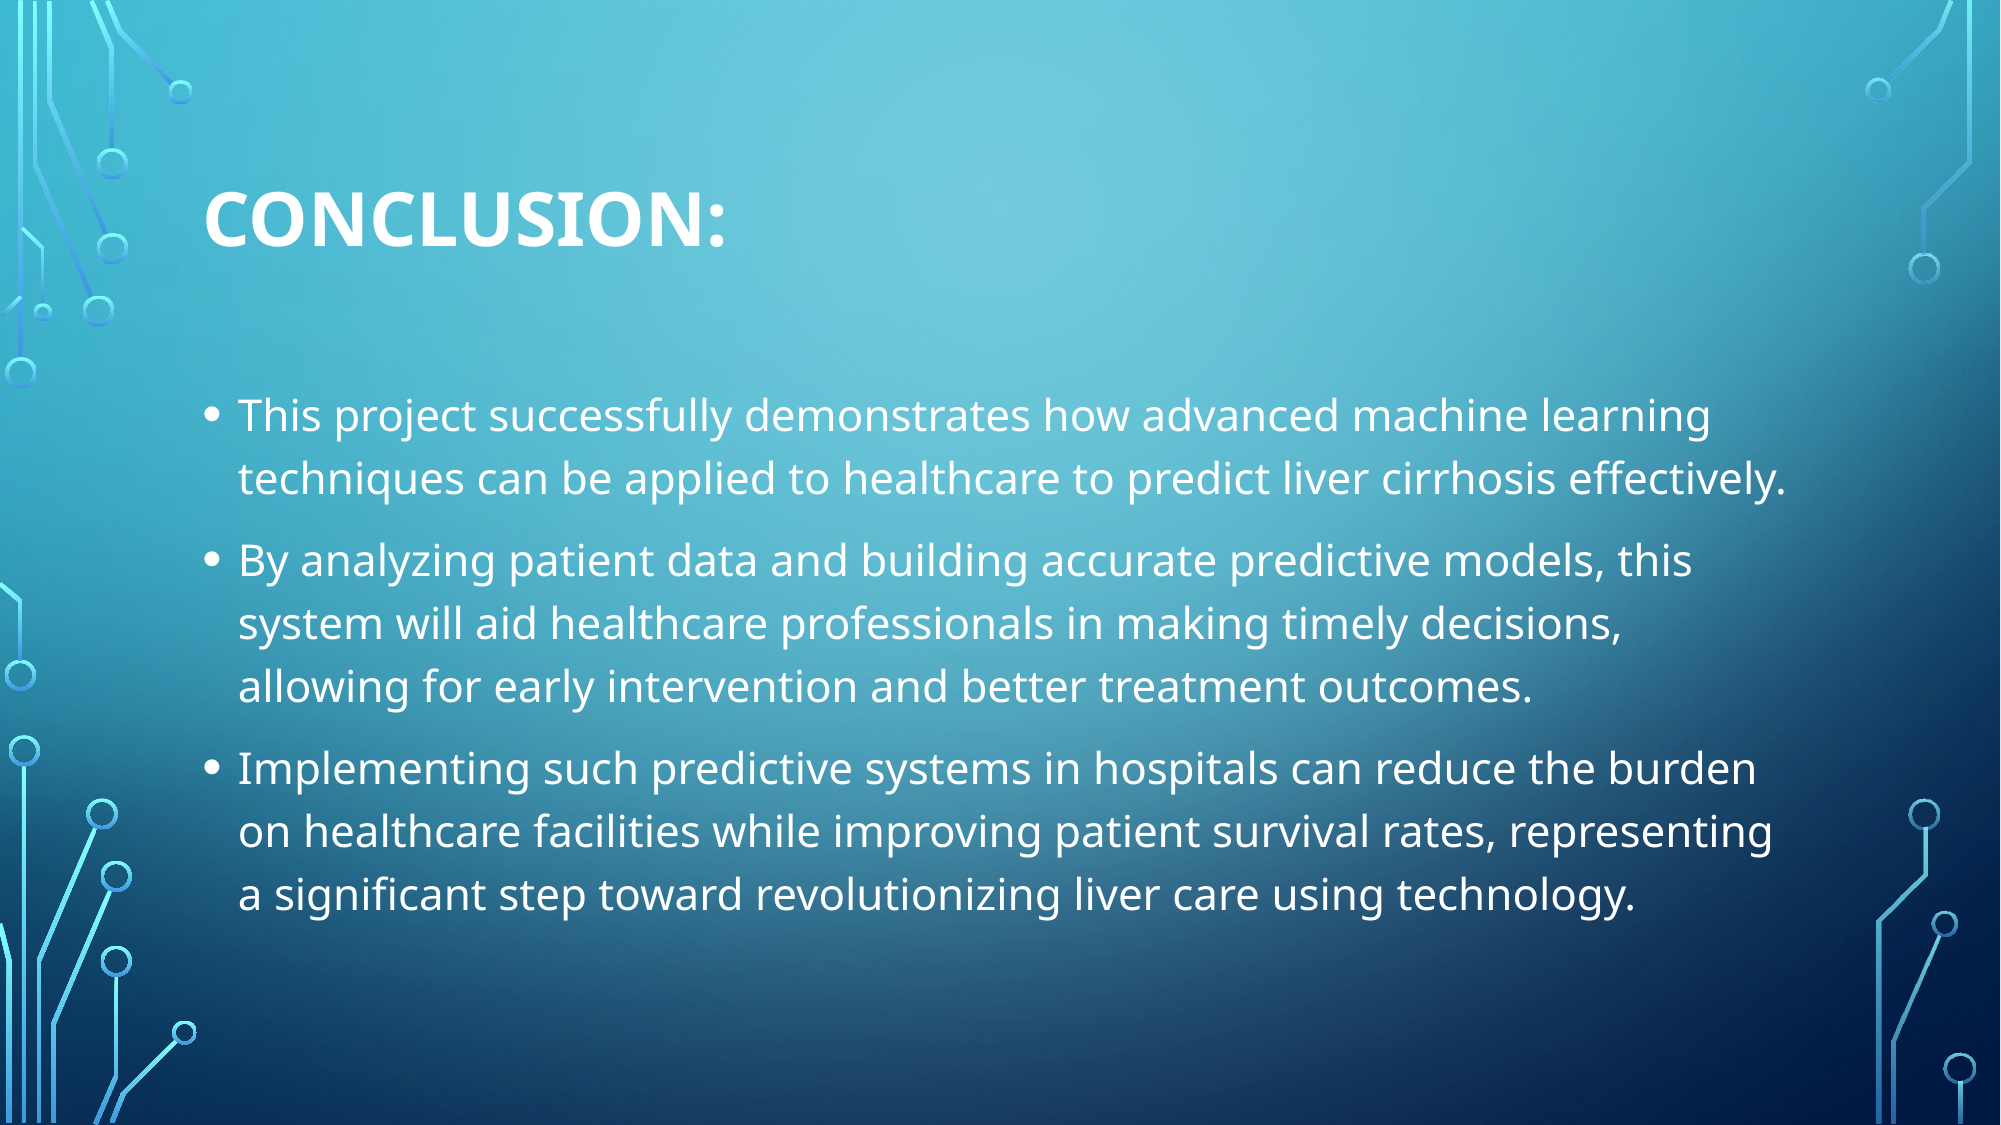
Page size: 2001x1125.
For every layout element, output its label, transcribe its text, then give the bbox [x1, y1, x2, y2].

title Conclusion: [187, 101, 1813, 344]
list This project successfully demonstrates how advanced machine learning techniques can be applied to healthcare to predict liver cirrhosis effectively. By analyzing patient data and building accurate predictive models, this system will aid healthcare professionals in making timely decisions, allowing for early intervention and better treatment outcomes. Implementing such predictive systems in hospitals can reduce the burden on healthcare facilities while improving patient survival rates, representing a significant step toward revolutionizing liver care using technology. [187, 369, 1813, 950]
